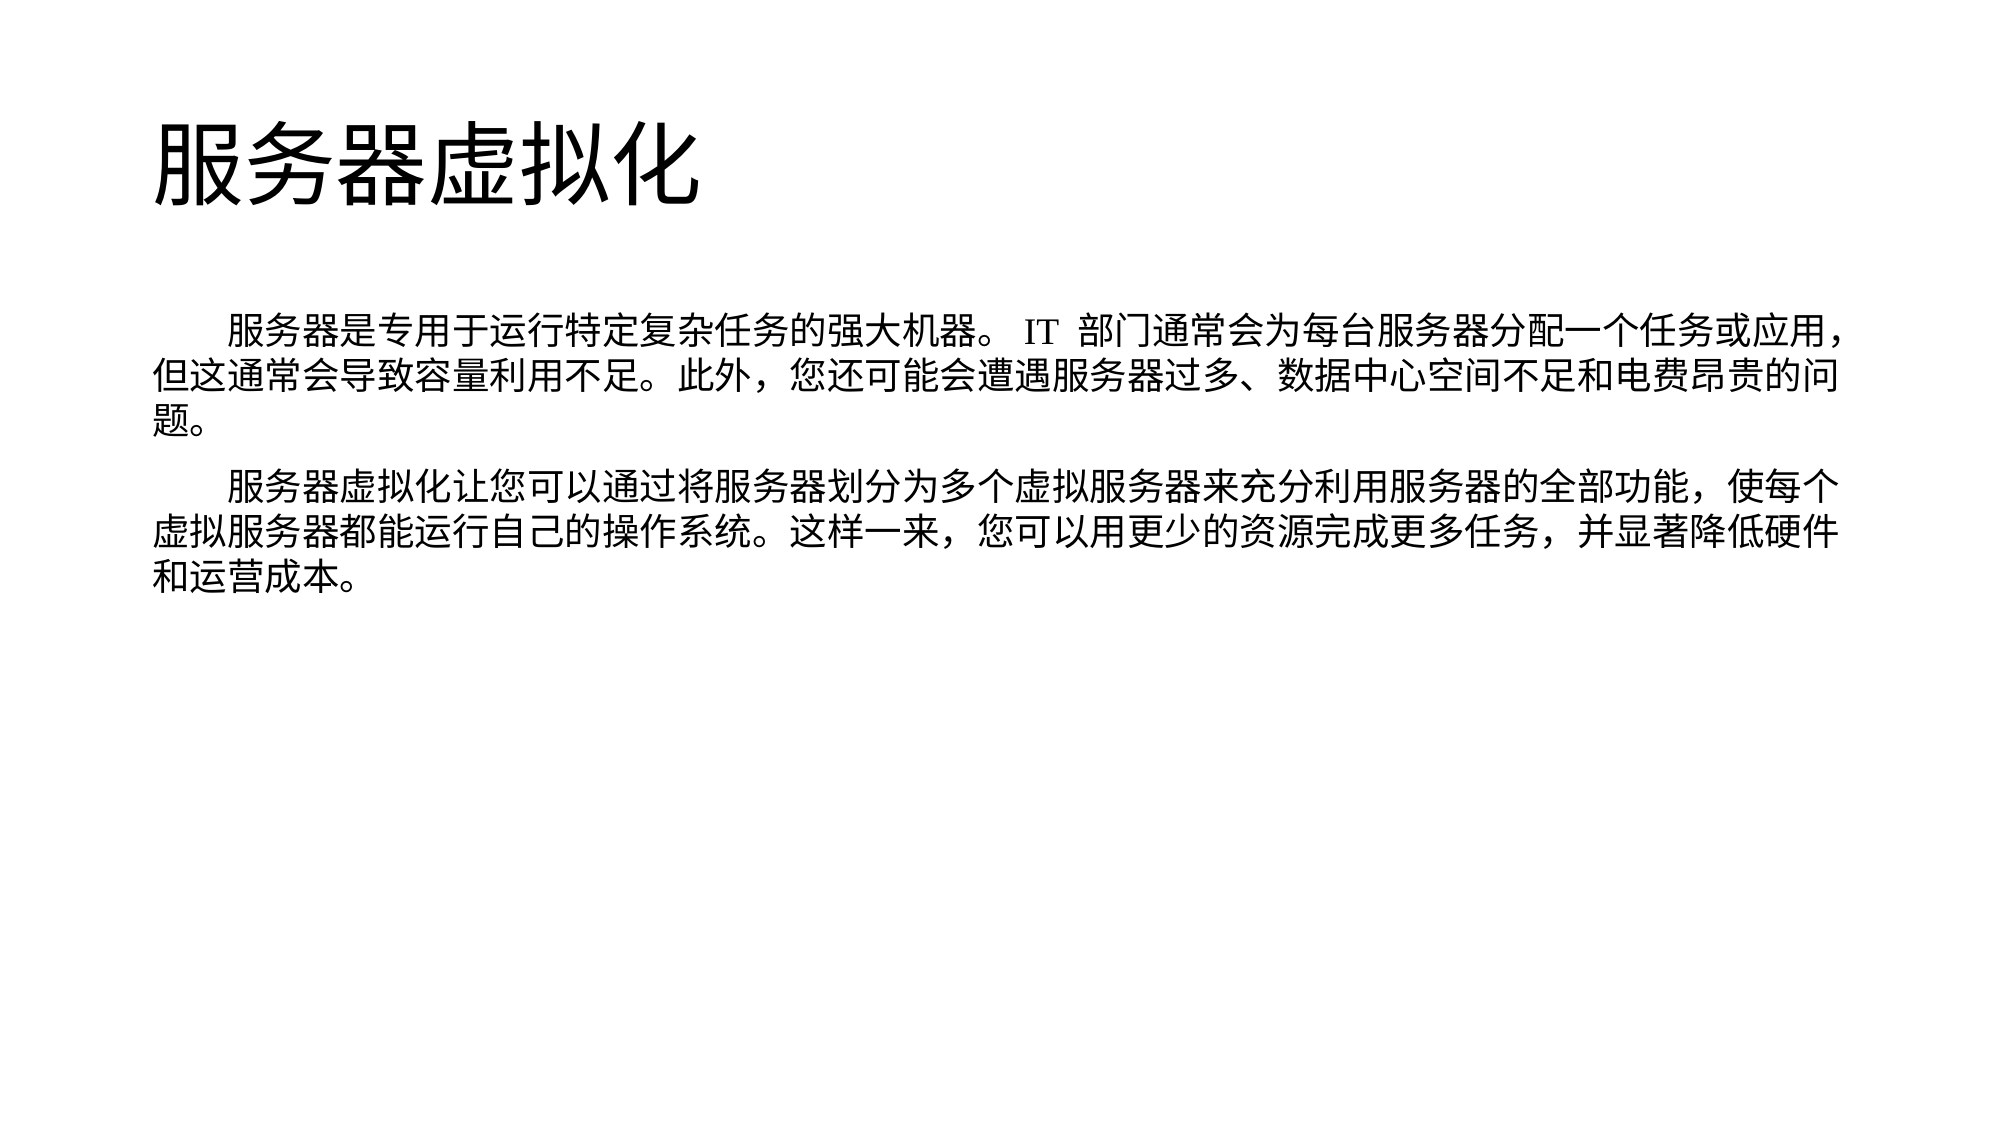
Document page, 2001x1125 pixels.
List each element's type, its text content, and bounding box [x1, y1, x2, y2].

title 服务器虚拟化 [137, 59, 1863, 278]
list 服务器是专用于运行特定复杂任务的强大机器。IT 部门通常会为每台服务器分配一个任务或应用，但这通常会导致容量利用不足。此外，您还可能会遭遇服务器过多、数据中心空间不足和电费昂贵的问题。 服务器虚拟化让您可以通过将服务器划分为多个虚拟服务器来充分利用服务器的全部功能，使每个虚拟服务器都能运行自己的操作系统。这样一来，您可以用更少的资源完成更多任务，并显著降低硬件和运营成本。 [137, 299, 1863, 1014]
